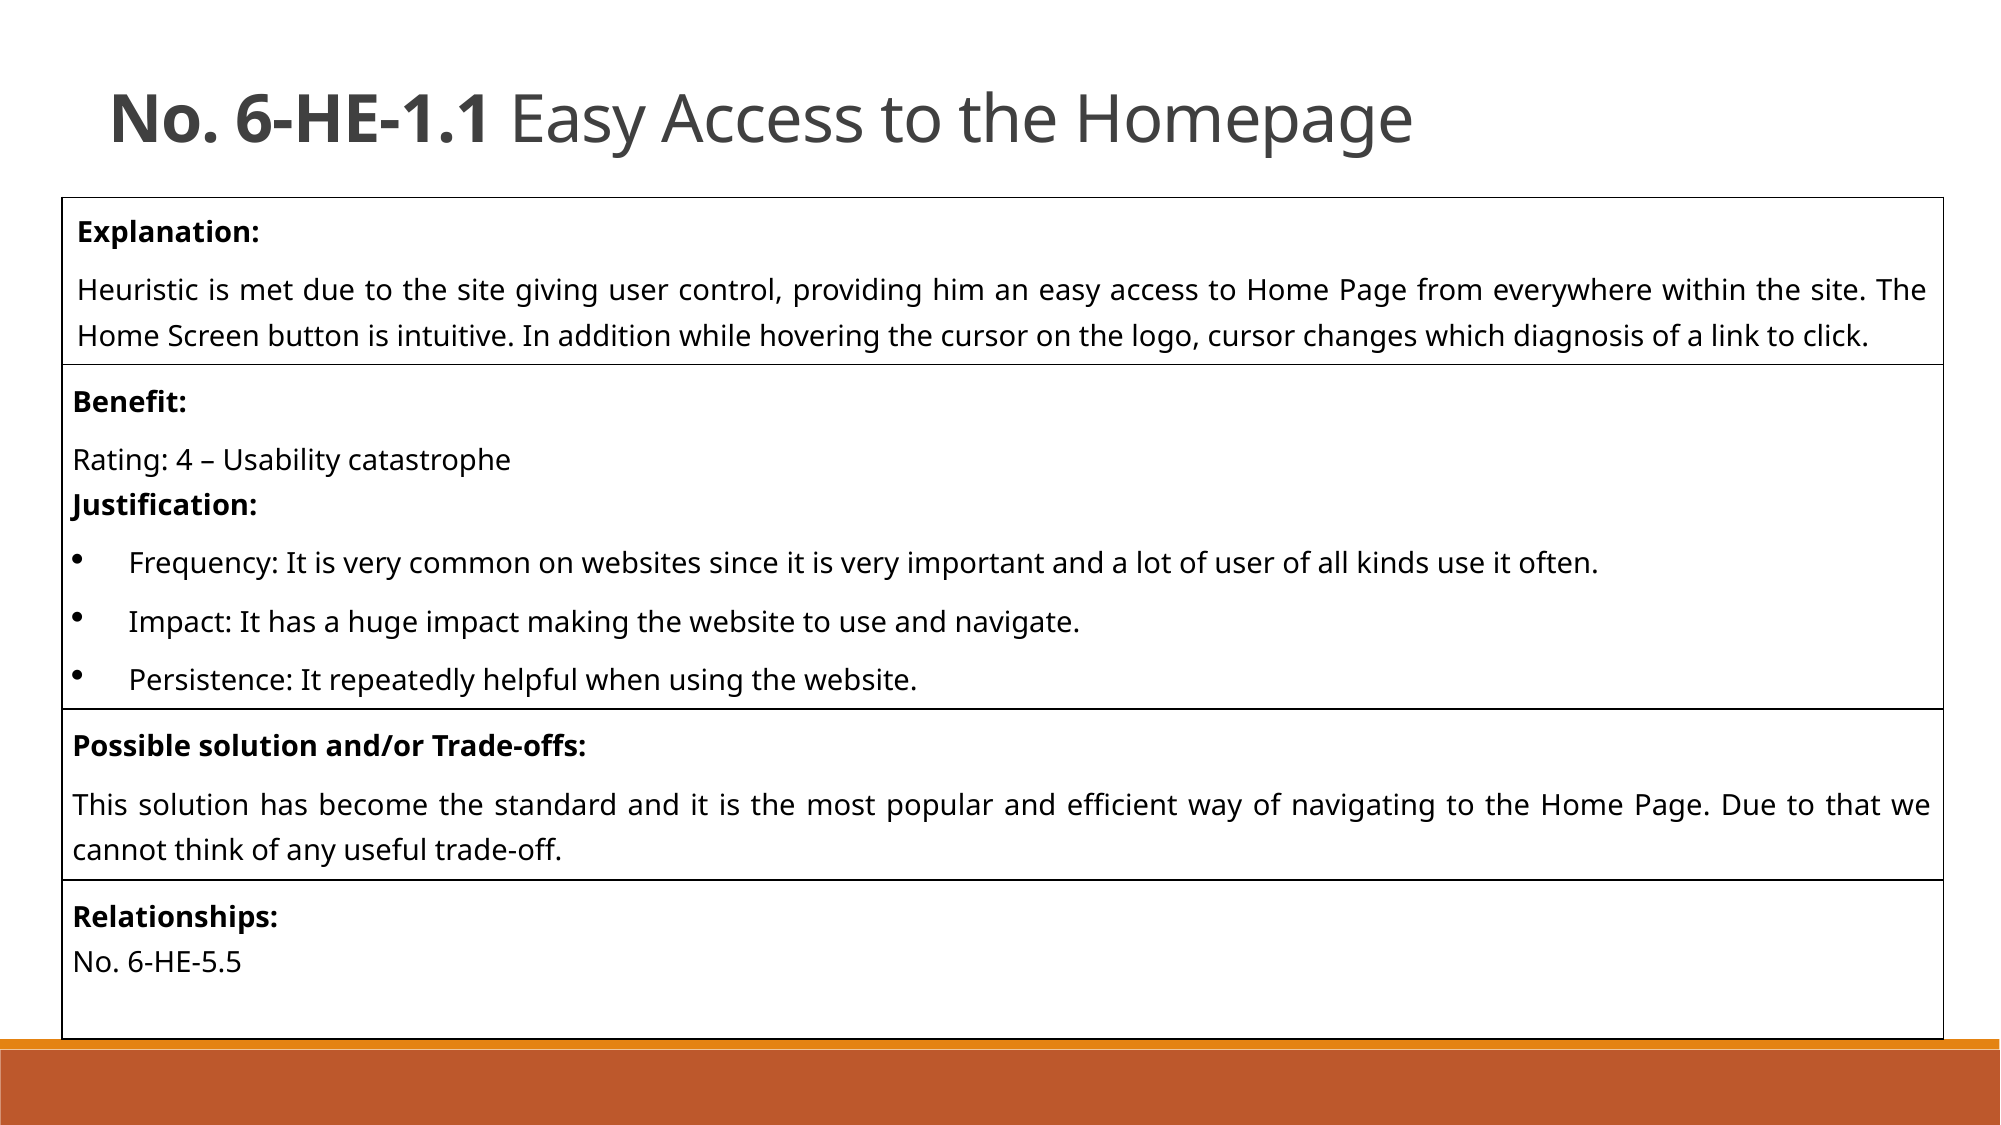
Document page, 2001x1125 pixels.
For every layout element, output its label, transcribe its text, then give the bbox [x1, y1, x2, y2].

table_cell Possible solution and/or Trade-offs: This solution has become the standard and it is the most popular and efficient way of navigating to the Home Page. Due to that we cannot think of any useful trade-off. [63, 710, 1943, 879]
table_cell Benefit: Rating: 4 – Usability catastrophe Justification: Frequency: It is very common on websites since it is very important and a lot of user of all kinds use it often. Impact: It has a huge impact making the website to use and navigate. Persistence: It repeatedly helpful when using the website. [63, 365, 1943, 708]
text_box No. 6-HE-1.1 Easy Access to the Homepage [93, 56, 1744, 167]
table_cell Relationships: No. 6-HE-5.5 [63, 881, 1943, 1038]
table_header Explanation: Heuristic is met due to the site giving user control, providing him an easy access to Home Page from everywhere within the site. The Home Screen button is intuitive. In addition while hovering the cursor on the logo, cursor changes which diagnosis of a link to click. [63, 198, 1943, 364]
